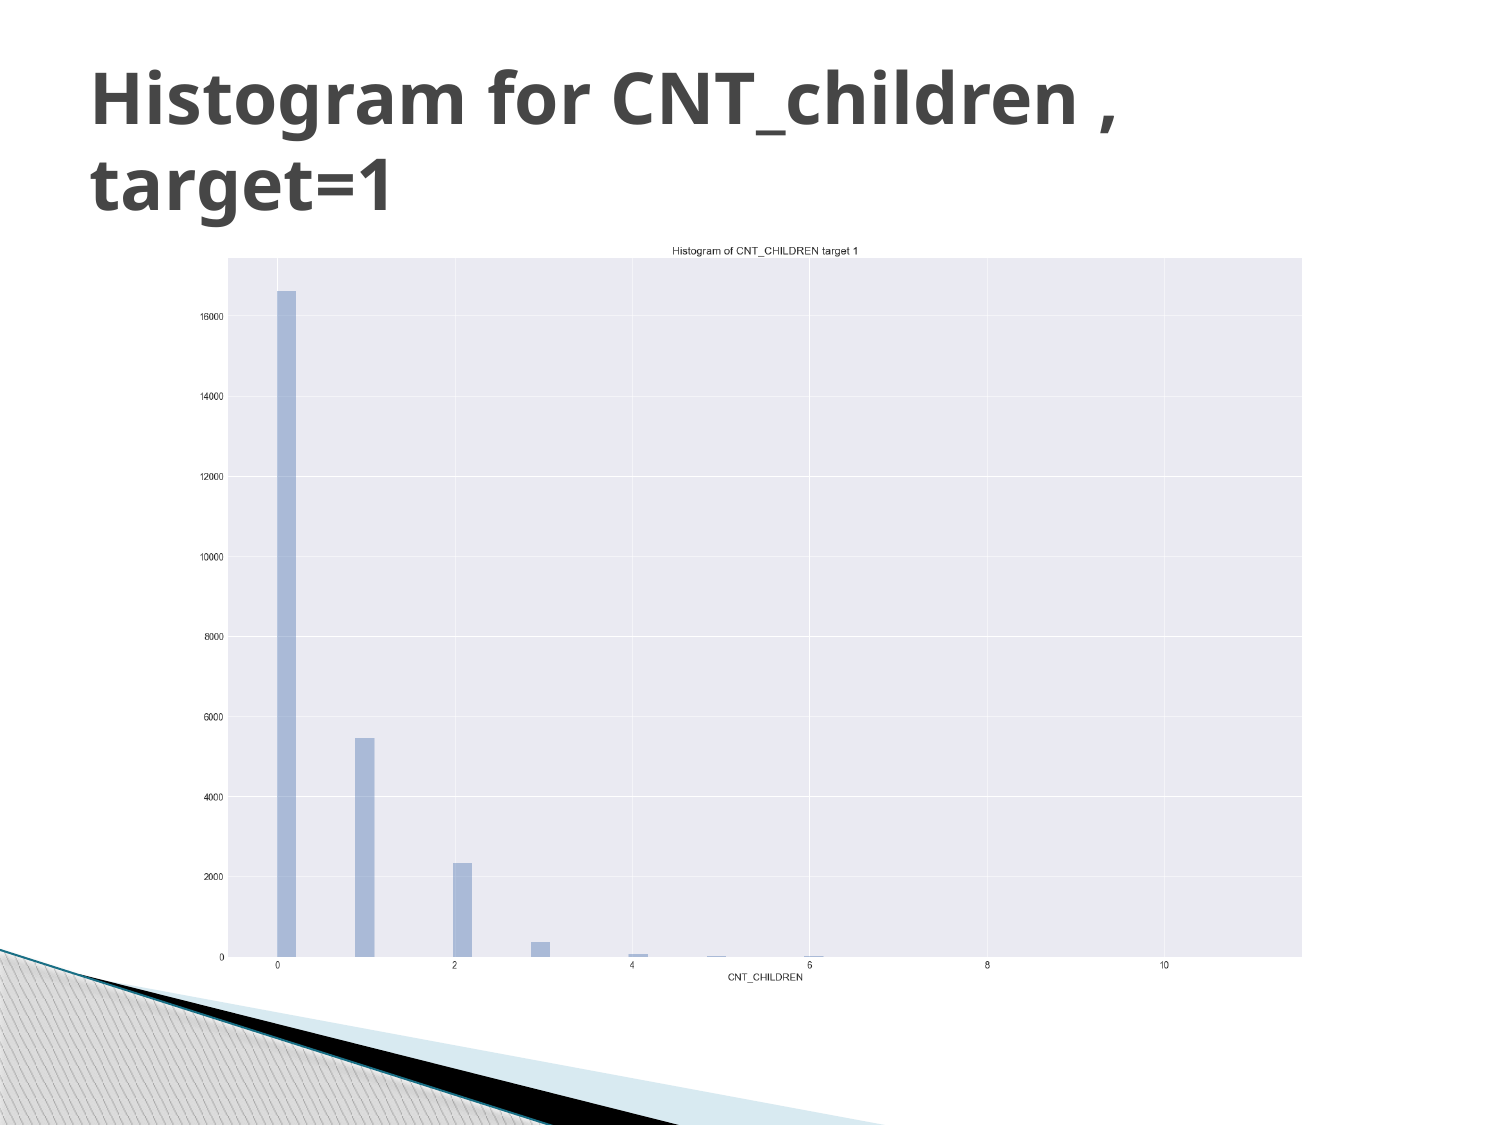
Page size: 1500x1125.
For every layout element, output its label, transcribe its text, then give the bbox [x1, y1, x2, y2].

title Histogram for CNT_children , target=1 [75, 45, 1425, 233]
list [193, 242, 1307, 986]
